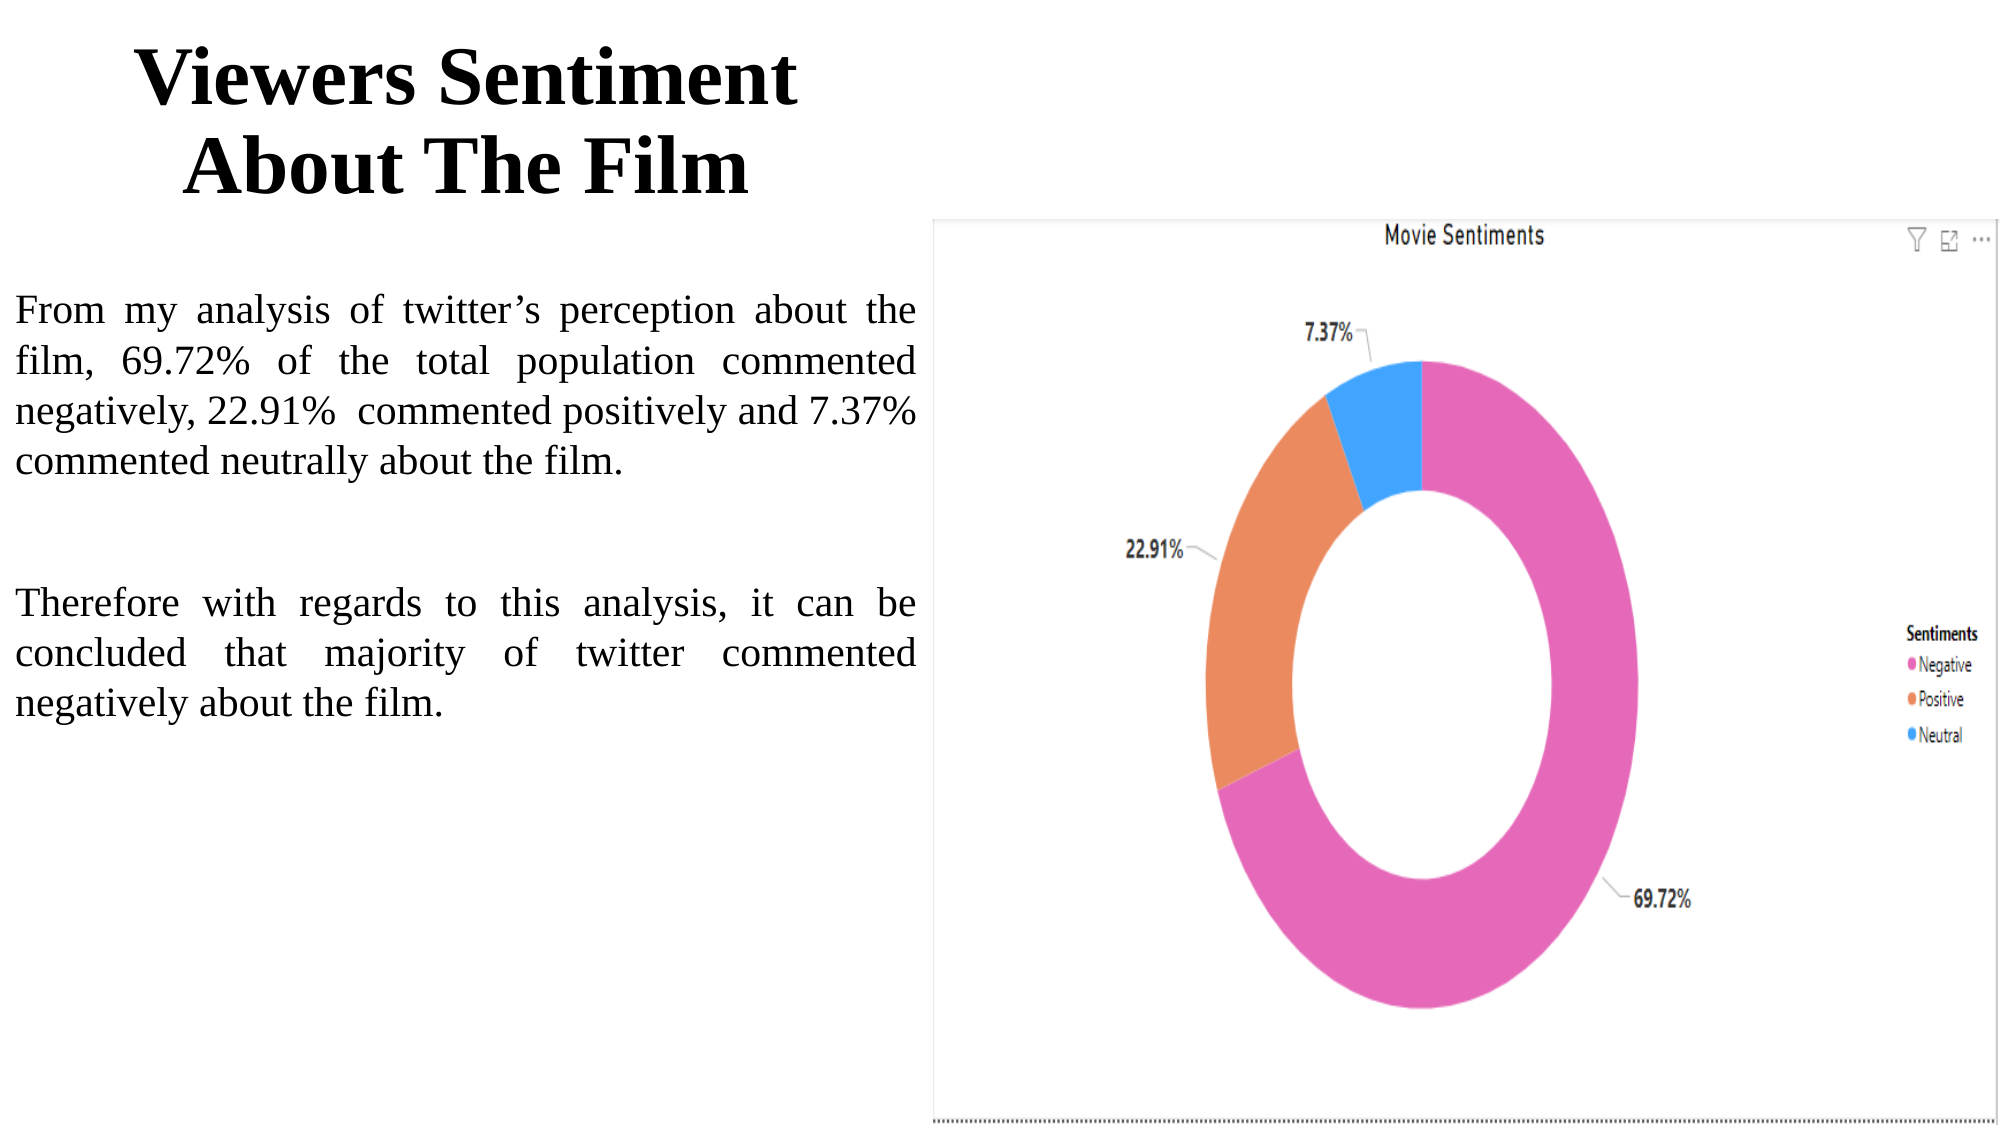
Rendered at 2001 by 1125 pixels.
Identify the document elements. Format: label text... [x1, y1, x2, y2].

title Viewers Sentiment About The Film [0, 0, 933, 220]
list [932, 219, 2000, 1125]
list From my analysis of twitter’s perception about the film, 69.72% of the total population commented negatively, 22.91% commented positively and 7.37% commented neutrally about the film. Therefore with regards to this analysis, it can be concluded that majority of twitter commented negatively about the film. [0, 274, 932, 1125]
